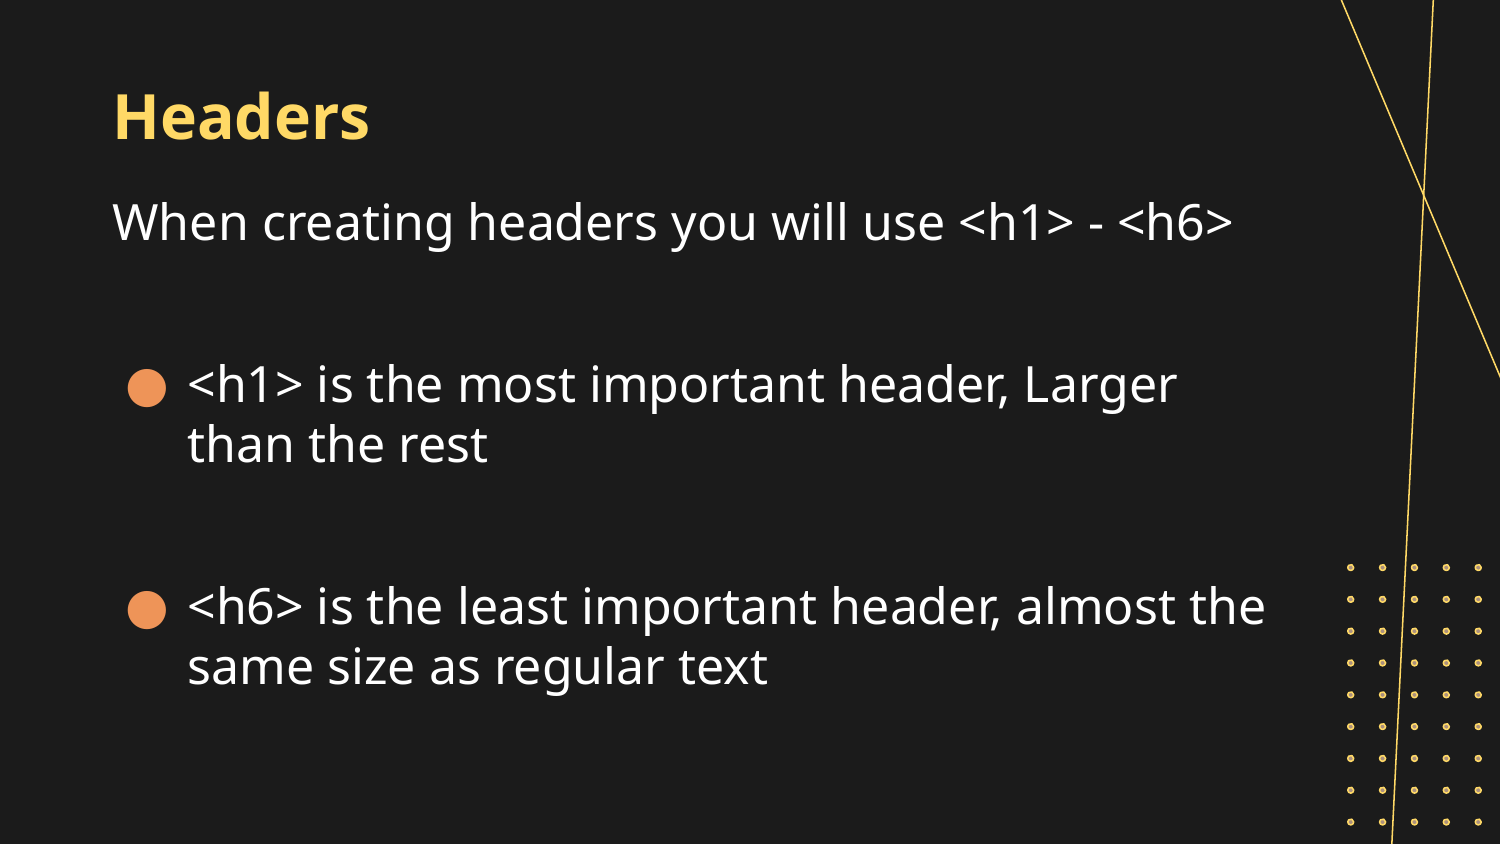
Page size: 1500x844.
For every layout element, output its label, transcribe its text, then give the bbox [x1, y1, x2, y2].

title Headers [97, 61, 885, 156]
list When creating headers you will use <h1> - <h6> <h1> is the most important header, Larger than the rest <h6> is the least important header, almost the same size as regular text [97, 175, 1284, 814]
